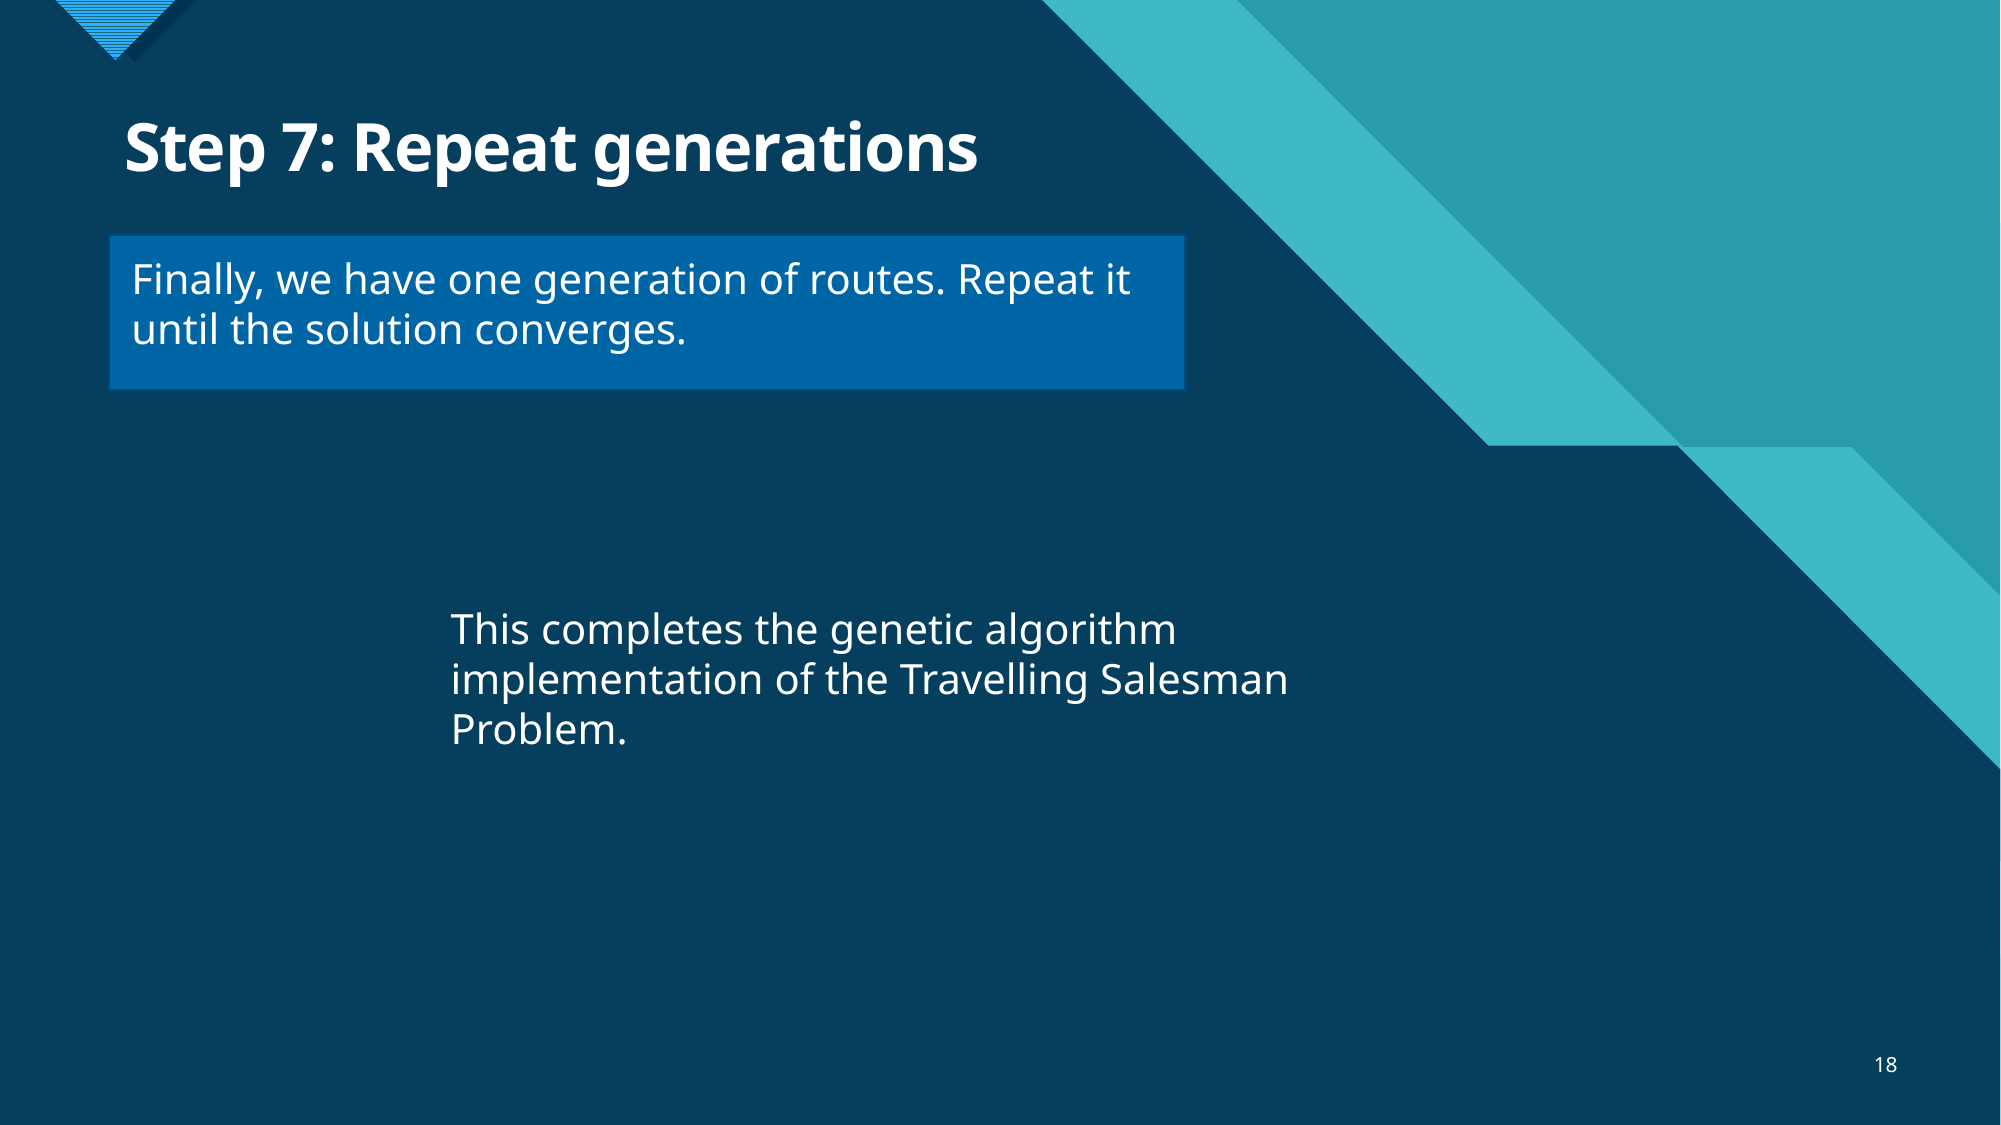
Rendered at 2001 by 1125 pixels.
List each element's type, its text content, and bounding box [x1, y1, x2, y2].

text_box This completes the genetic algorithm implementation of the Travelling Salesman Problem. [435, 595, 1457, 760]
text_box [108, 234, 1187, 391]
title Step 7: Repeat generations [109, 106, 1457, 223]
slide_number 18 [1845, 1035, 1913, 1096]
list Finally, we have one generation of routes. Repeat it until the solution converges. [116, 245, 1219, 393]
